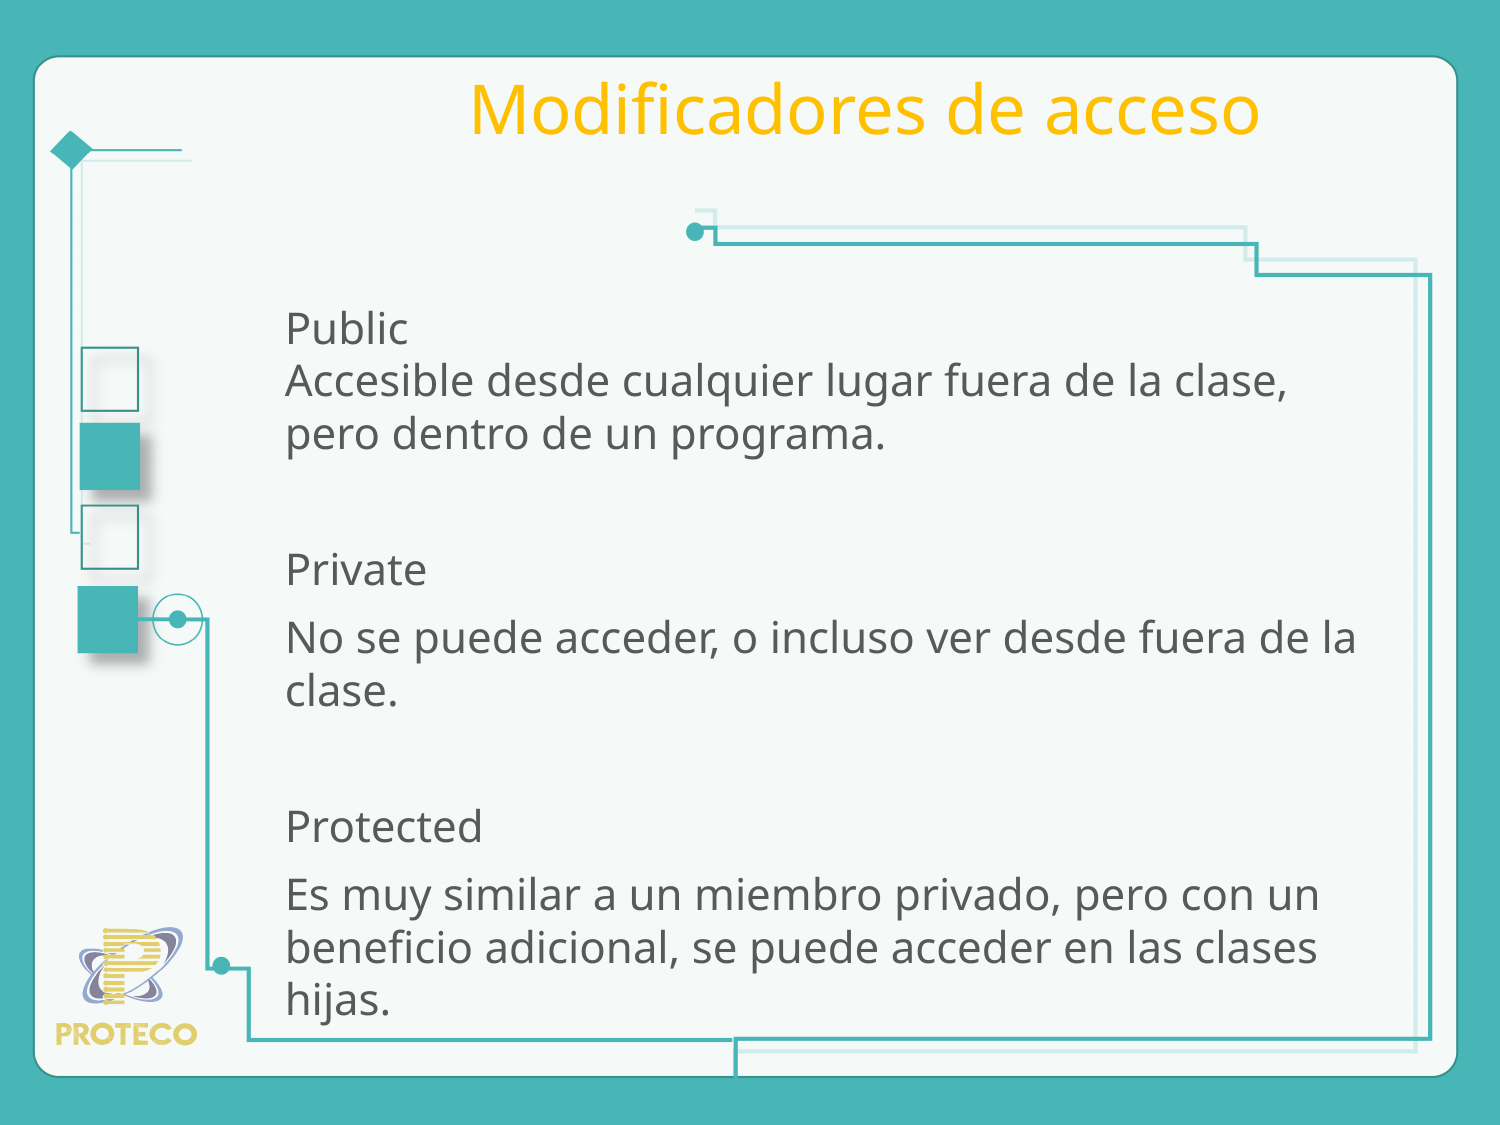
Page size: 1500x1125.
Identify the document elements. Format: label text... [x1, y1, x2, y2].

text_box Modificadores de acceso [403, 58, 1295, 157]
text_box Public Accesible desde cualquier lugar fuera de la clase, pero dentro de un programa. Private No se puede acceder, o incluso ver desde fuera de la clase. Protected Es muy similar a un miembro privado, pero con un beneficio adicional, se puede acceder en las clases hijas. [269, 293, 1381, 1023]
picture [0, 0, 1500, 1125]
